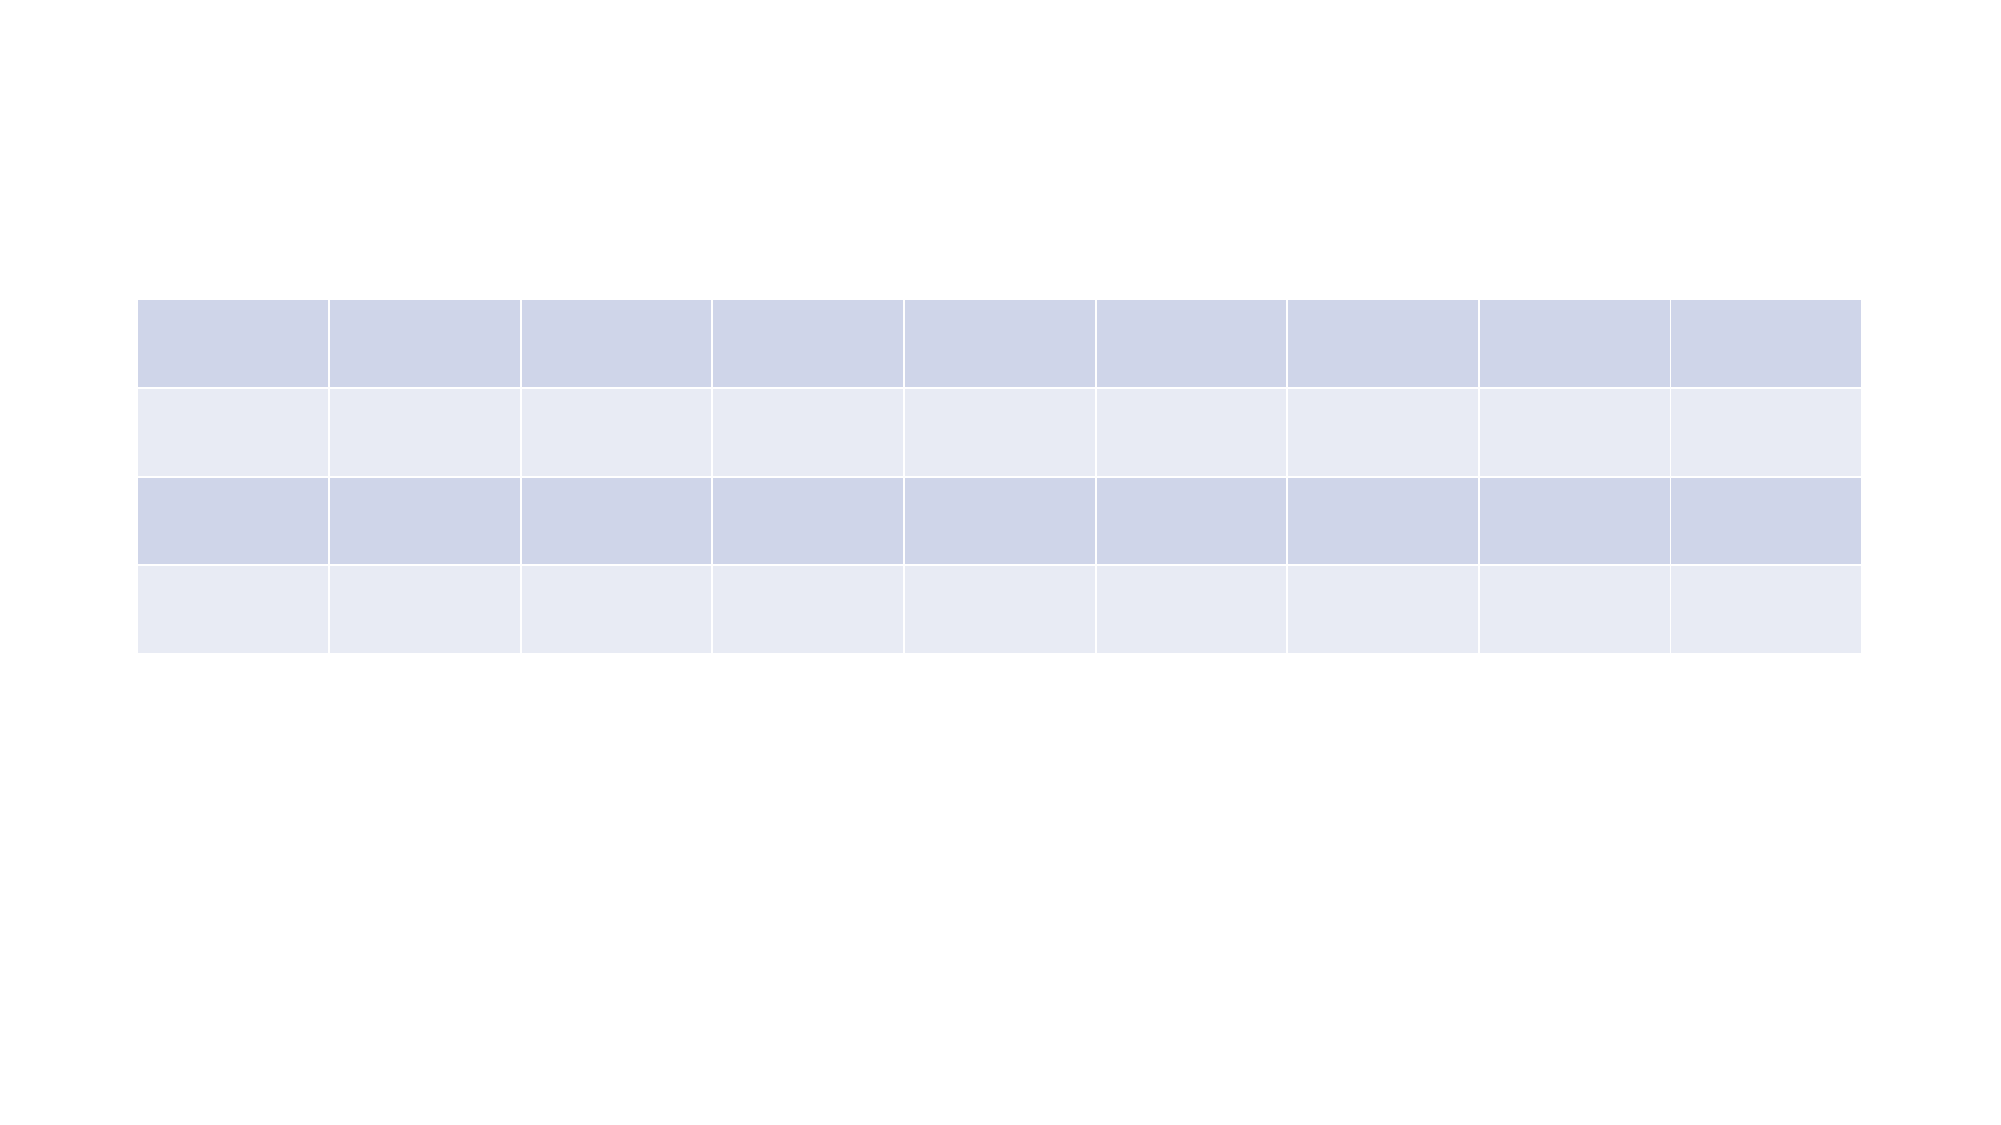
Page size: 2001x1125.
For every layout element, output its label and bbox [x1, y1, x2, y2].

table_cell [330, 566, 520, 653]
table_cell [1480, 478, 1670, 564]
table_cell [713, 478, 903, 564]
table_header [713, 300, 903, 387]
table_cell [330, 478, 520, 564]
table_header [1097, 300, 1286, 387]
table_cell [713, 389, 903, 476]
table_header [1671, 300, 1861, 387]
table_cell [138, 389, 328, 476]
table_cell [1288, 389, 1478, 476]
table_cell [1671, 478, 1861, 564]
table_cell [1671, 566, 1861, 653]
table_cell [1097, 566, 1286, 653]
table_header [522, 300, 711, 387]
table_header [330, 300, 520, 387]
table_cell [522, 566, 711, 653]
table_cell [1097, 389, 1286, 476]
table_cell [713, 566, 903, 653]
table_header [1480, 300, 1670, 387]
table_cell [1480, 566, 1670, 653]
table_header [1288, 300, 1478, 387]
table_cell [1097, 478, 1286, 564]
table_header [138, 300, 328, 387]
table_cell [330, 389, 520, 476]
table_cell [1288, 478, 1478, 564]
table_cell [1480, 389, 1670, 476]
table_cell [905, 566, 1095, 653]
table_cell [1671, 389, 1861, 476]
table_cell [522, 478, 711, 564]
table_cell [905, 478, 1095, 564]
table_header [905, 300, 1095, 387]
table_cell [138, 566, 328, 653]
table_cell [138, 478, 328, 564]
table_cell [522, 389, 711, 476]
table_cell [905, 389, 1095, 476]
table_cell [1288, 566, 1478, 653]
